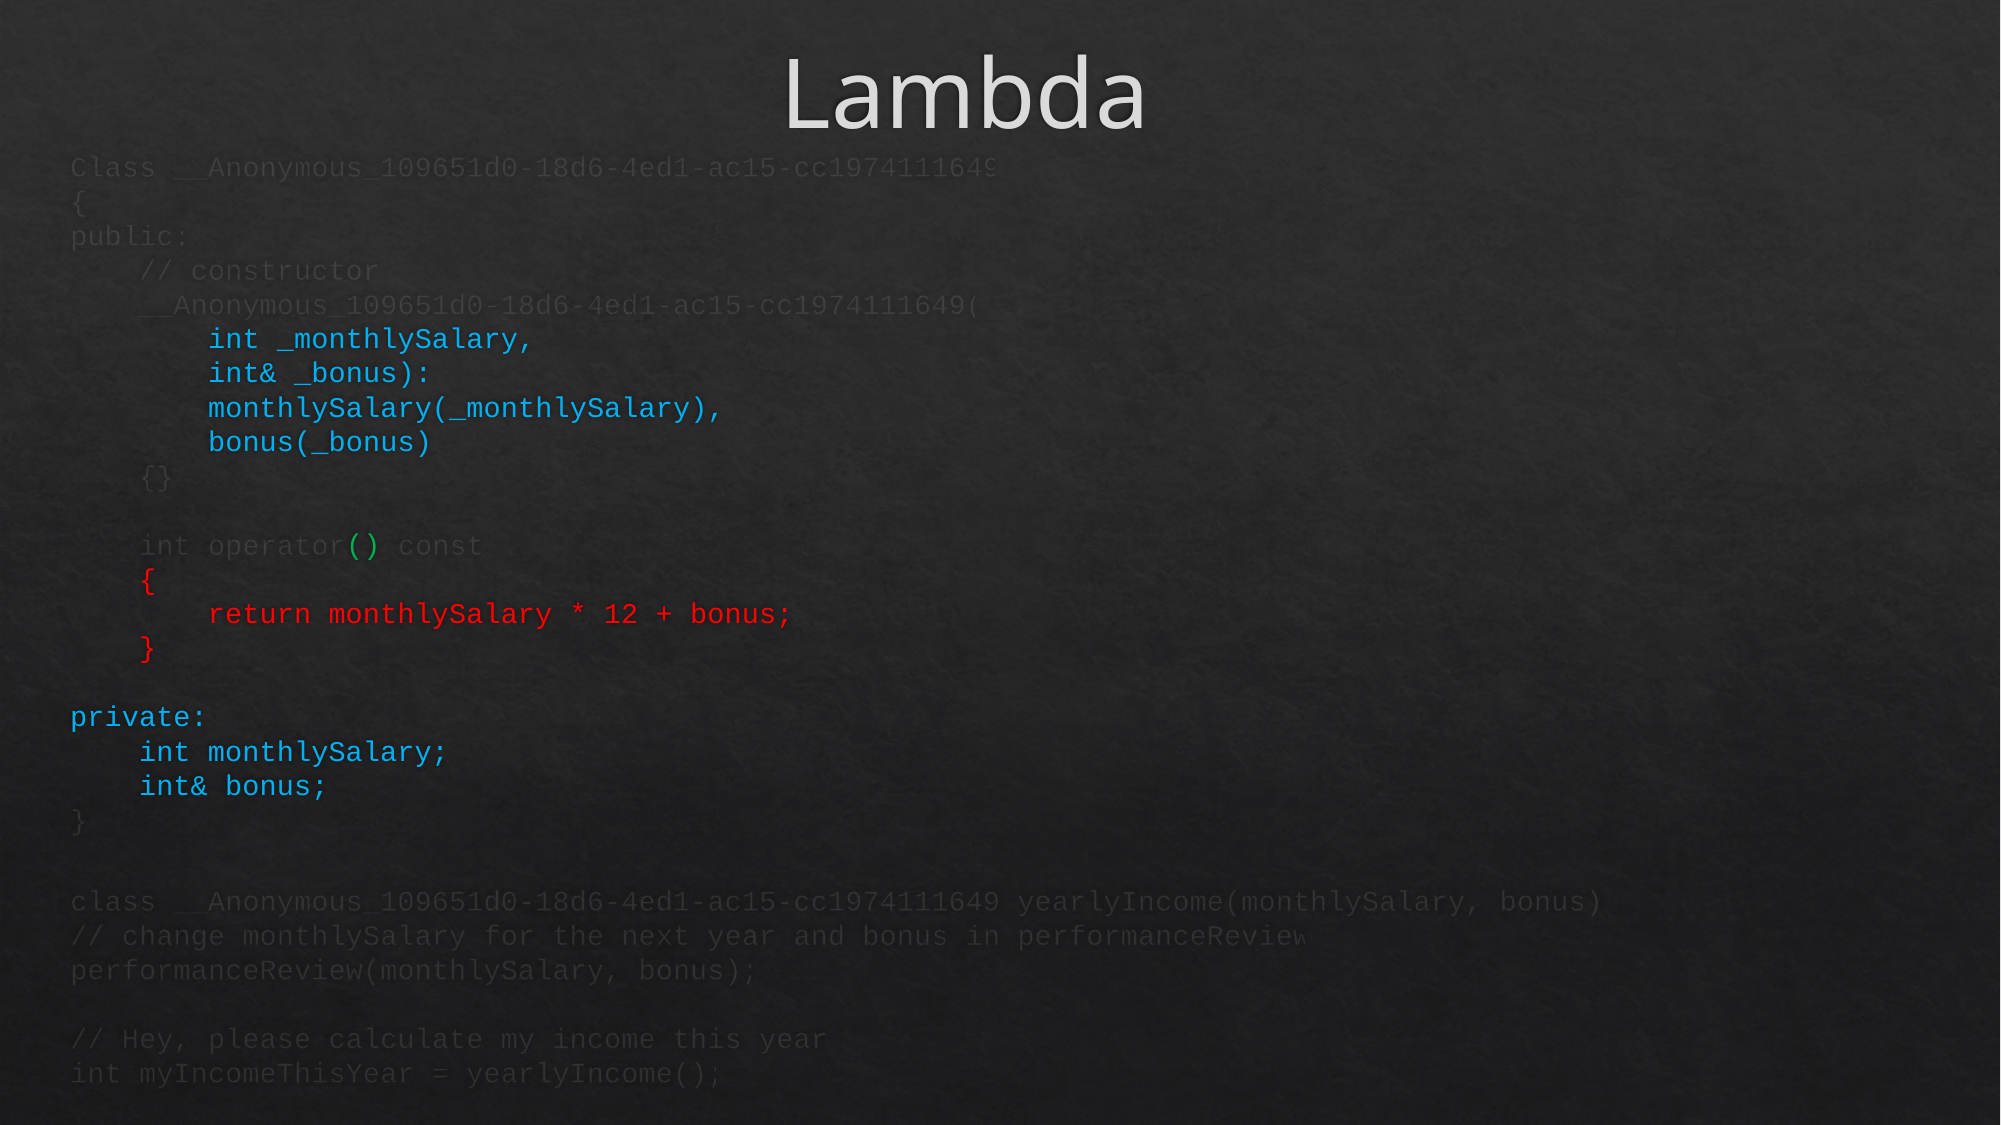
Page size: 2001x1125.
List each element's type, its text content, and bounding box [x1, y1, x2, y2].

title Lambda [190, 22, 1740, 136]
subtitle Class __Anonymous_109651d0-18d6-4ed1-ac15-cc1974111649 { public: // constructor __Anonymous_109651d0-18d6-4ed1-ac15-cc1974111649( int _monthlySalary, int& _bonus): monthlySalary(_monthlySalary), bonus(_bonus) {} int operator() const { return monthlySalary * 12 + bonus; } private: int monthlySalary; int& bonus; } class __Anonymous_109651d0-18d6-4ed1-ac15-cc1974111649 yearlyIncome(monthlySalary, bonus); // change monthlySalary for the next year and bonus in performanceReview performanceReview(monthlySalary, bonus); // Hey, please calculate my income this year! int myIncomeThisYear = yearlyIncome(); [55, 140, 1976, 1103]
